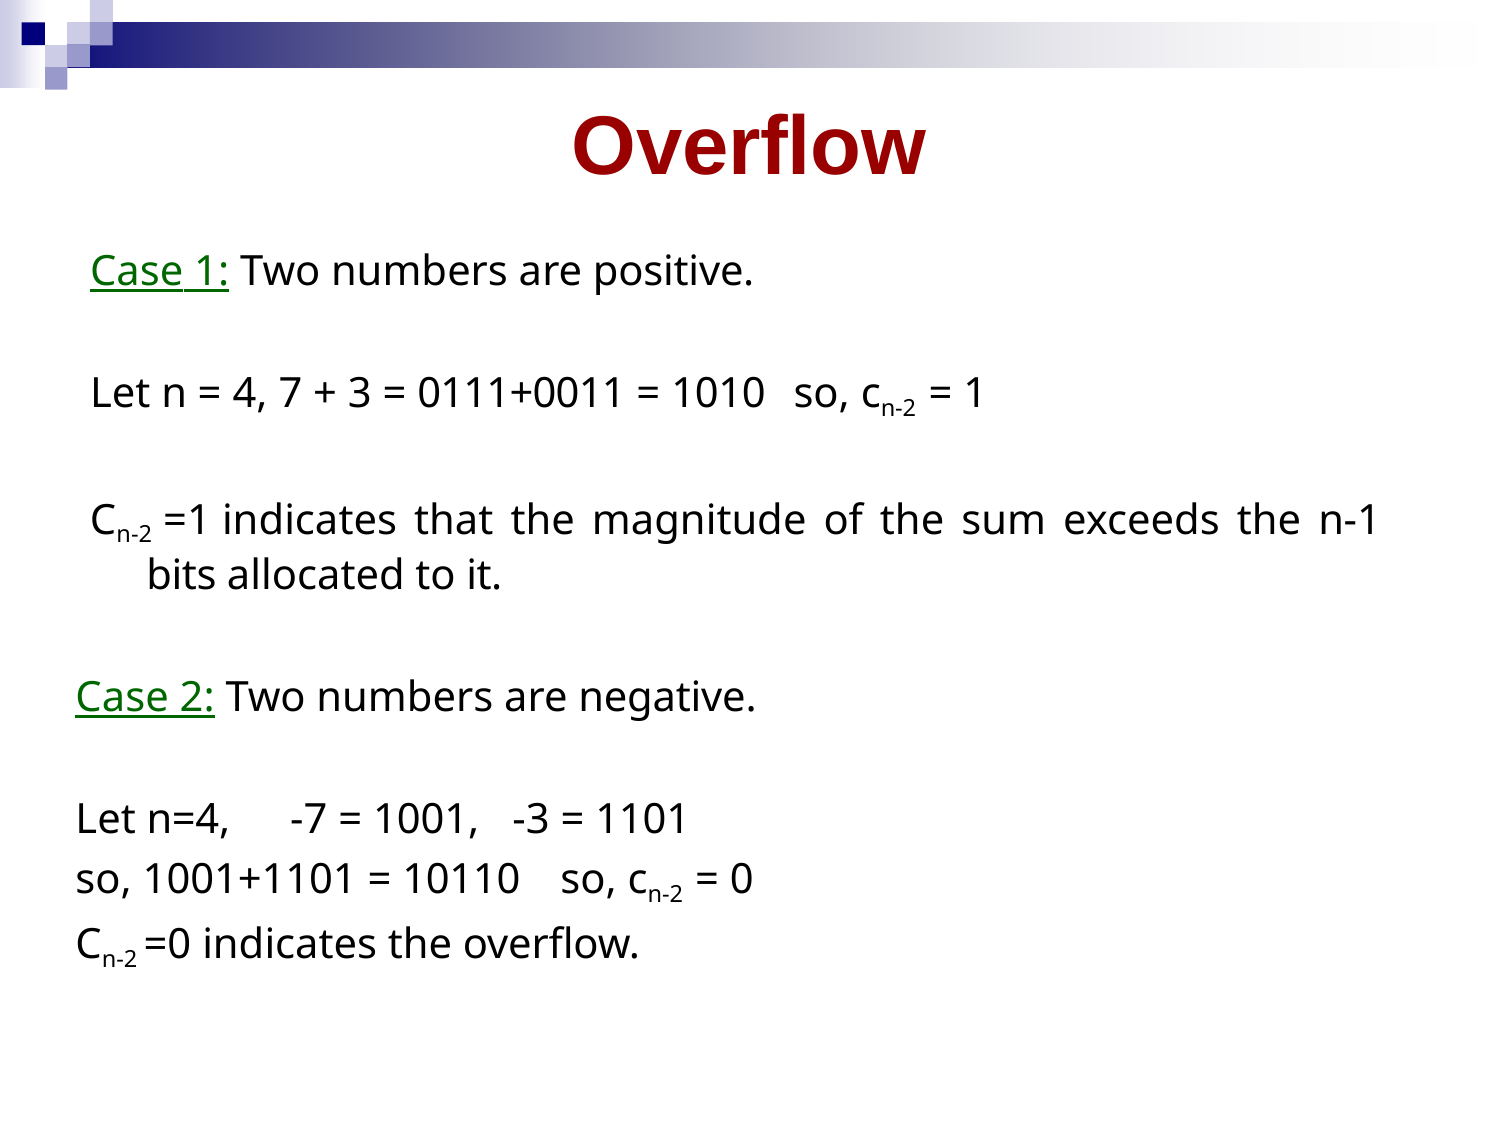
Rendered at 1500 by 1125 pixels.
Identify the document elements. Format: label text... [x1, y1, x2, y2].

title Overflow [569, 89, 931, 241]
picture [0, 0, 47, 88]
text_box Case 1: Two numbers are positive. Let n = 4, 7 + 3 = 0111+0011 = 1010 so, cn-2 = 1 Cn-2 =1 indicates that the magnitude of the sum exceeds the n-1 bits allocated to it. Case 2: Two numbers are negative. Let n=4, -7 = 1001, -3 = 1101 so, 1001+1101 = 10110 so, cn-2 = 0 Cn-2 =0 indicates the overflow. [75, 241, 1423, 972]
picture [90, 22, 1500, 68]
